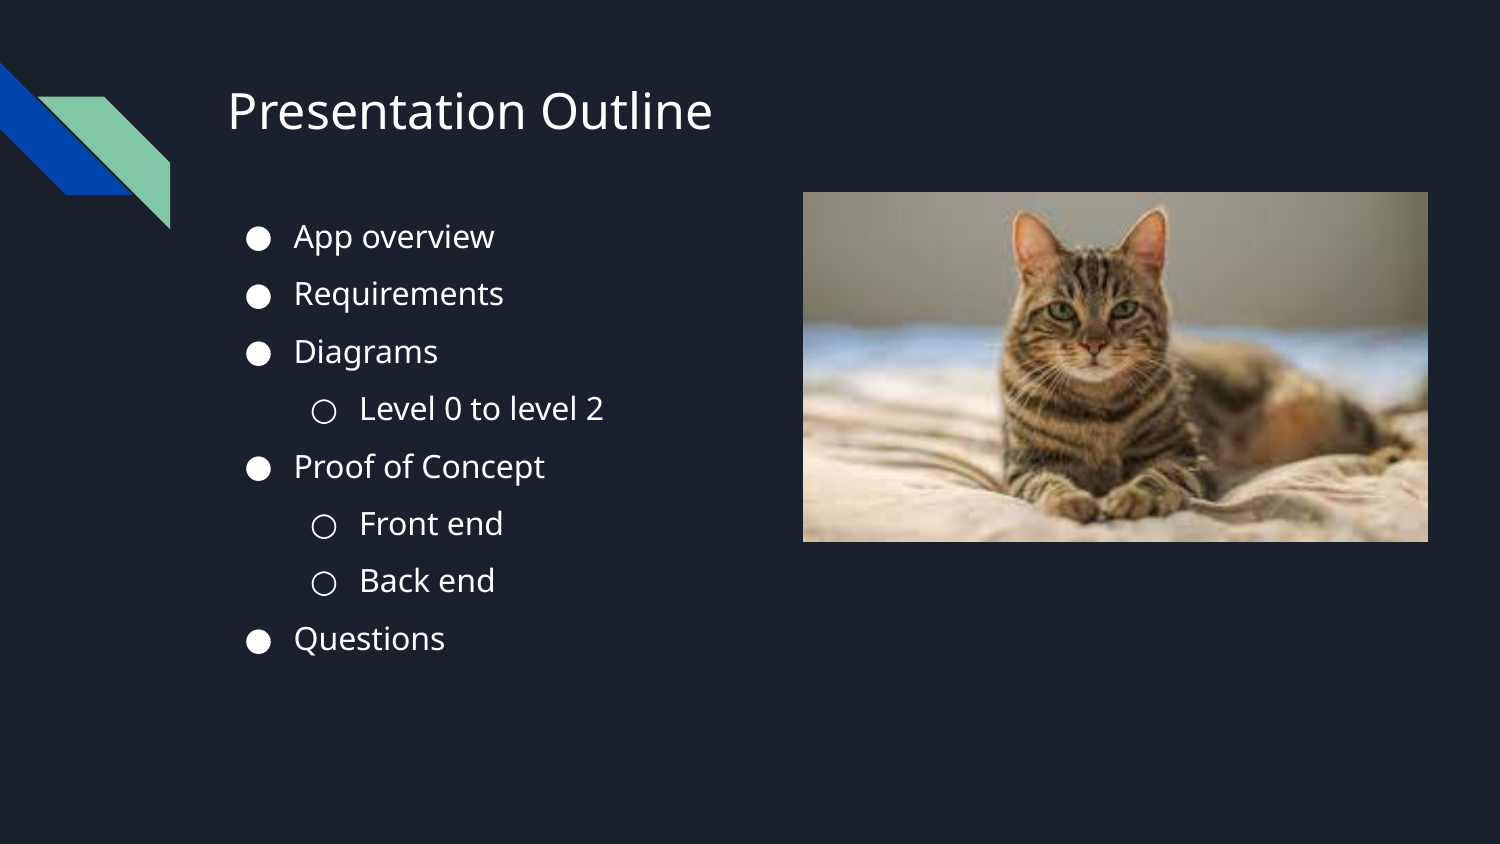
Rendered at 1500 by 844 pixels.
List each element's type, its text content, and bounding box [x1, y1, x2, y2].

title Presentation Outline [212, 64, 836, 182]
list App overview Requirements Diagrams Level 0 to level 2 Proof of Concept Front end Back end Questions [212, 182, 975, 673]
picture [803, 191, 1428, 542]
